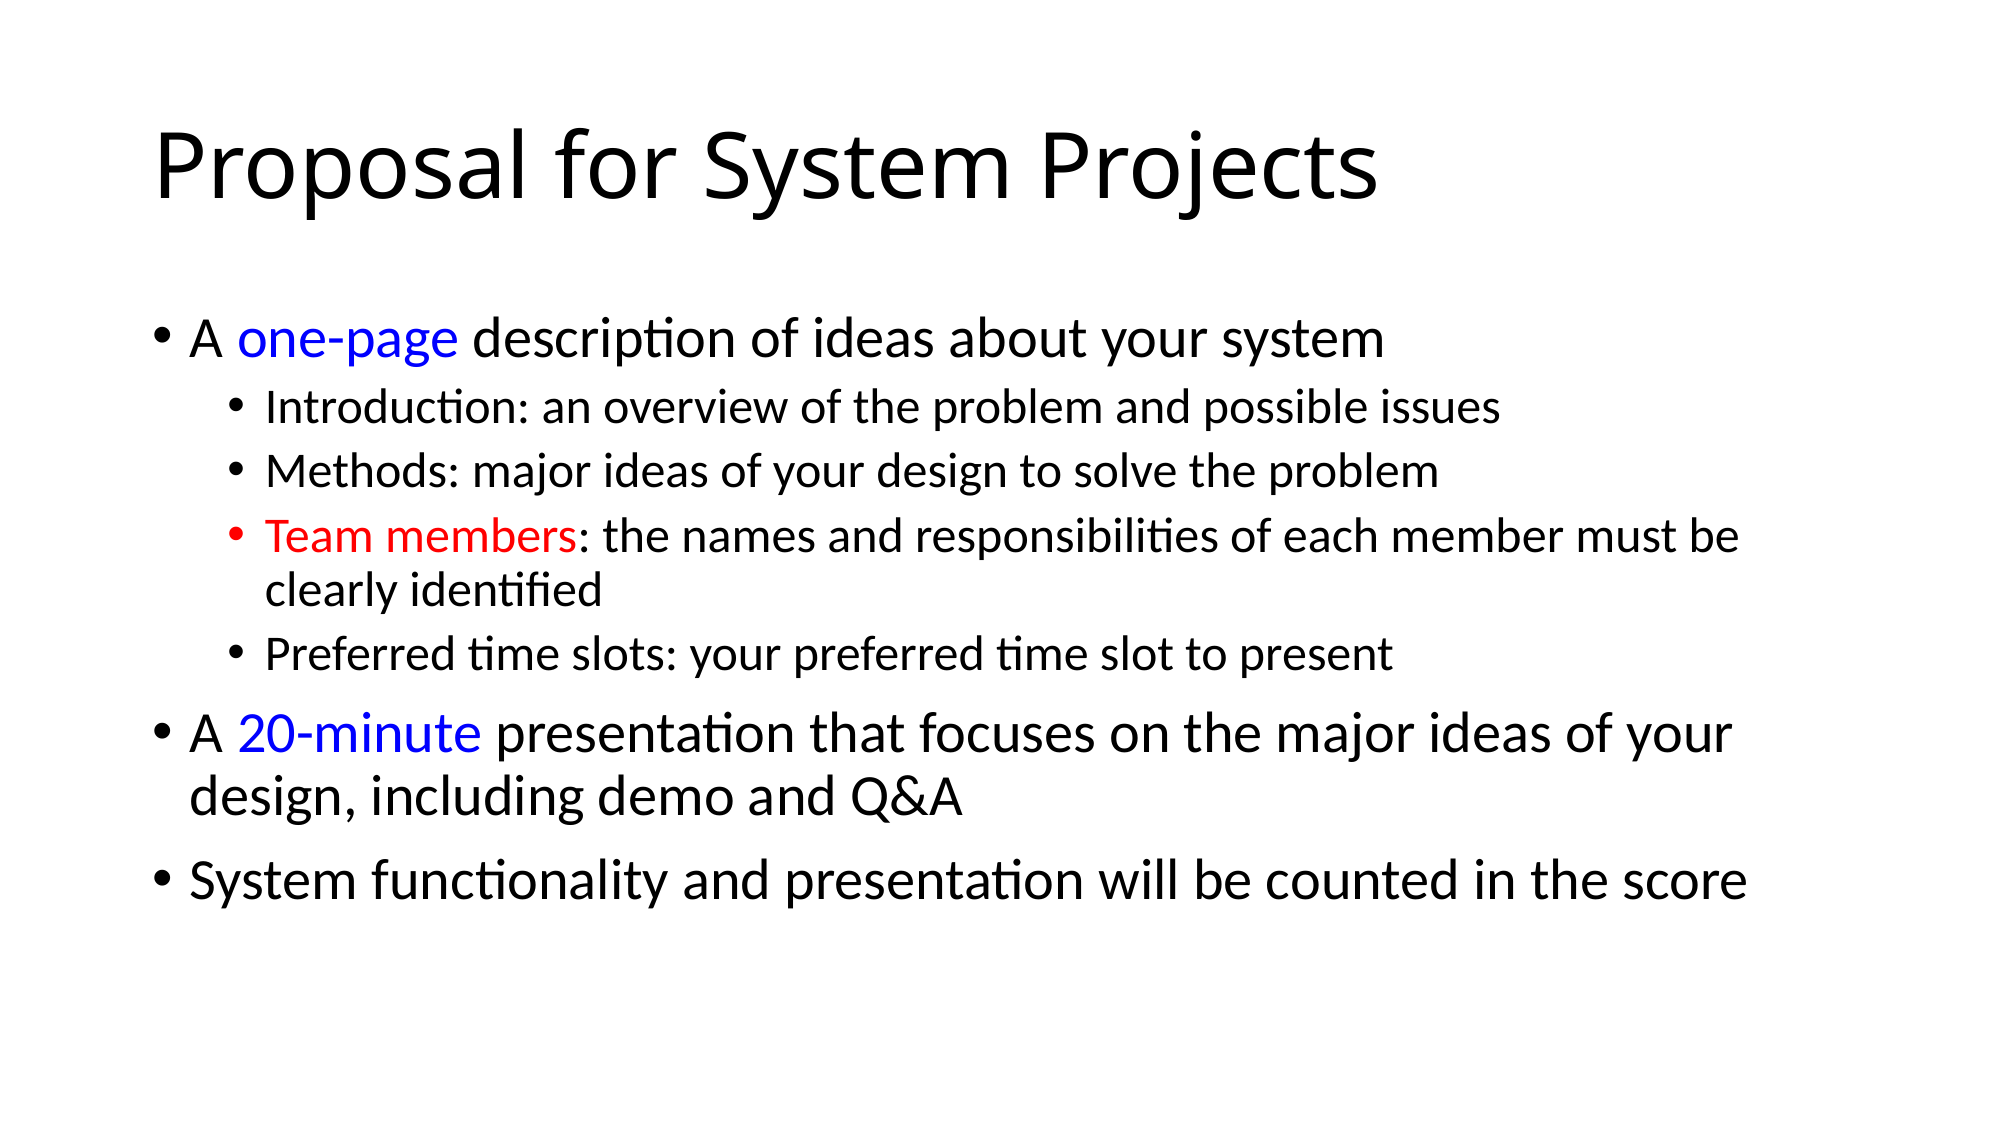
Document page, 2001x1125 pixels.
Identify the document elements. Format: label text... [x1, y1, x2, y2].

list A one-page description of ideas about your system Introduction: an overview of the problem and possible issues Methods: major ideas of your design to solve the problem Team members: the names and responsibilities of each member must be clearly identified Preferred time slots: your preferred time slot to present A 20-minute presentation that focuses on the major ideas of your design, including demo and Q&A System functionality and presentation will be counted in the score [137, 299, 1863, 1014]
title Proposal for System Projects [137, 59, 1863, 278]
